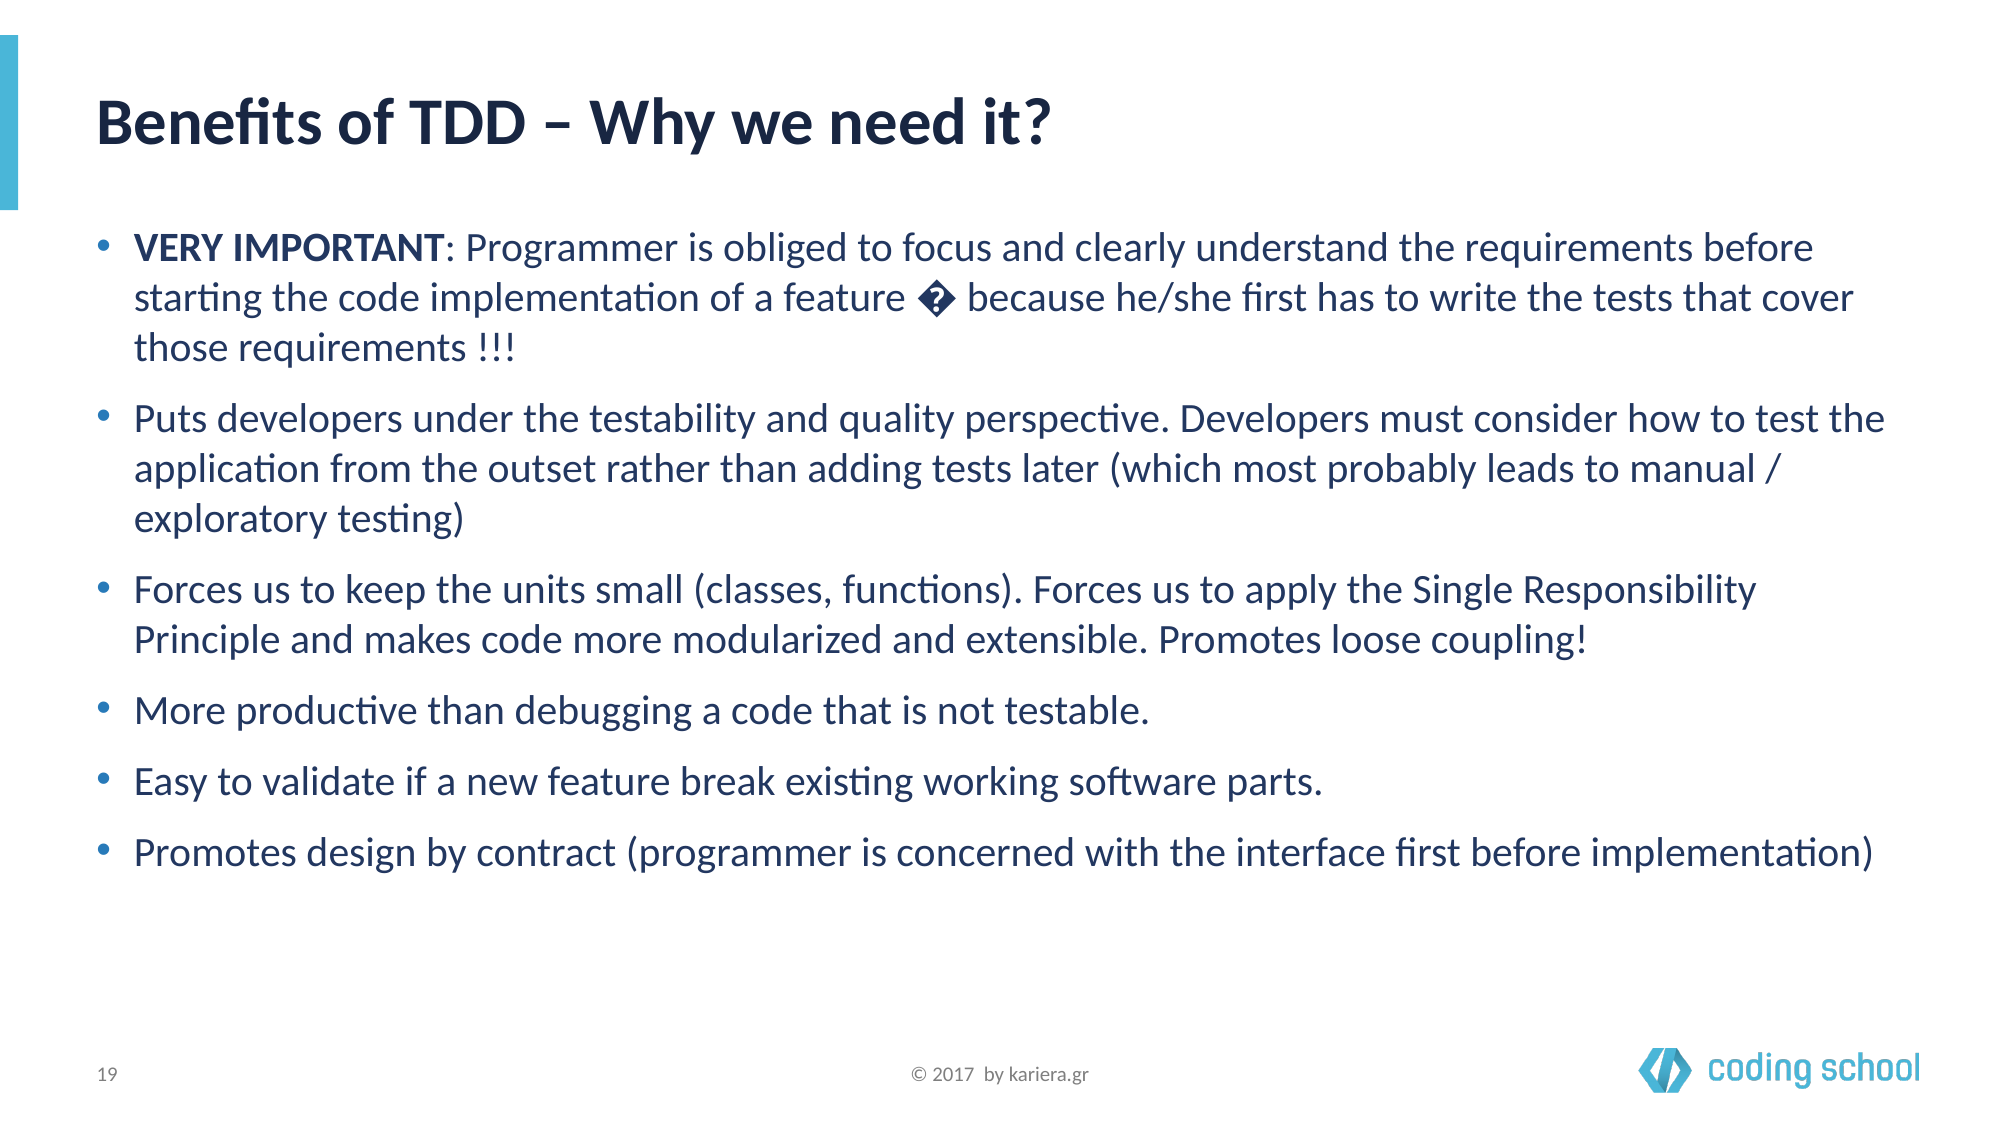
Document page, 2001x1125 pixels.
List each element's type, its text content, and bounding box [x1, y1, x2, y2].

list VERY IMPORTANT: Programmer is obliged to focus and clearly understand the requirements before starting the code implementation of a feature � because he/she first has to write the tests that cover those requirements !!! Puts developers under the testability and quality perspective. Developers must consider how to test the application from the outset rather than adding tests later (which most probably leads to manual / exploratory testing) Forces us to keep the units small (classes, functions). Forces us to apply the Single Responsibility Principle and makes code more modularized and extensible. Promotes loose coupling! More productive than debugging a code that is not testable. Easy to validate if a new feature break existing working software parts. Promotes design by contract (programmer is concerned with the interface first before implementation) [81, 212, 1919, 1013]
picture [1638, 1048, 1919, 1093]
footer © 2017 by kariera.gr [662, 1042, 1338, 1103]
slide_number ‹#› [81, 1042, 532, 1103]
title Benefits of TDD – Why we need it? [81, 43, 1919, 203]
